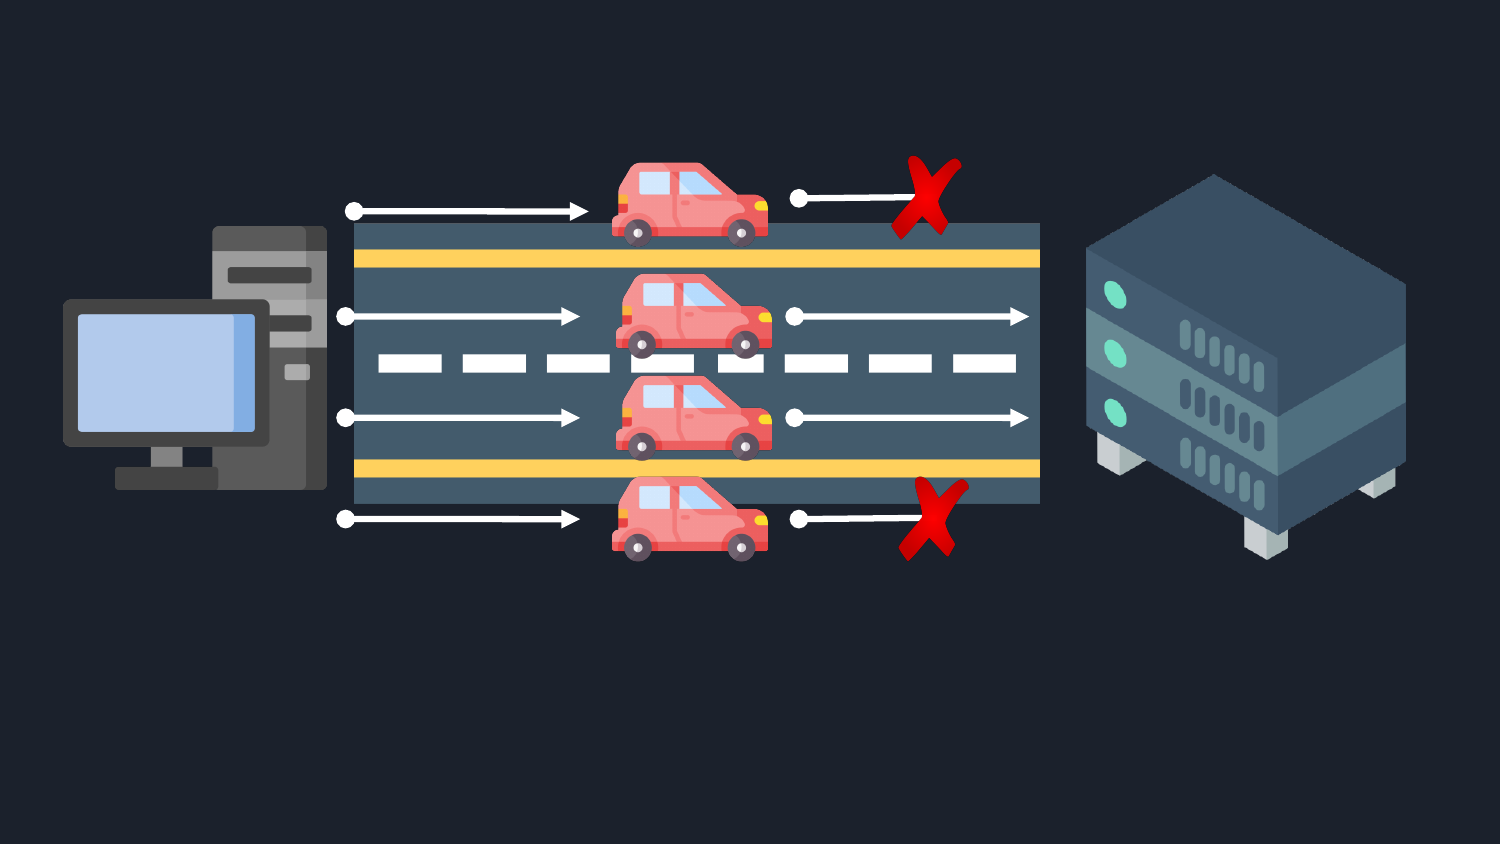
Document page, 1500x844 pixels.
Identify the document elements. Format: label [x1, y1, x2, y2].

text_box [339, 411, 348, 424]
picture [353, 126, 1047, 597]
text_box [339, 512, 348, 526]
text_box [339, 310, 348, 323]
picture [63, 226, 328, 490]
picture [1052, 173, 1439, 560]
